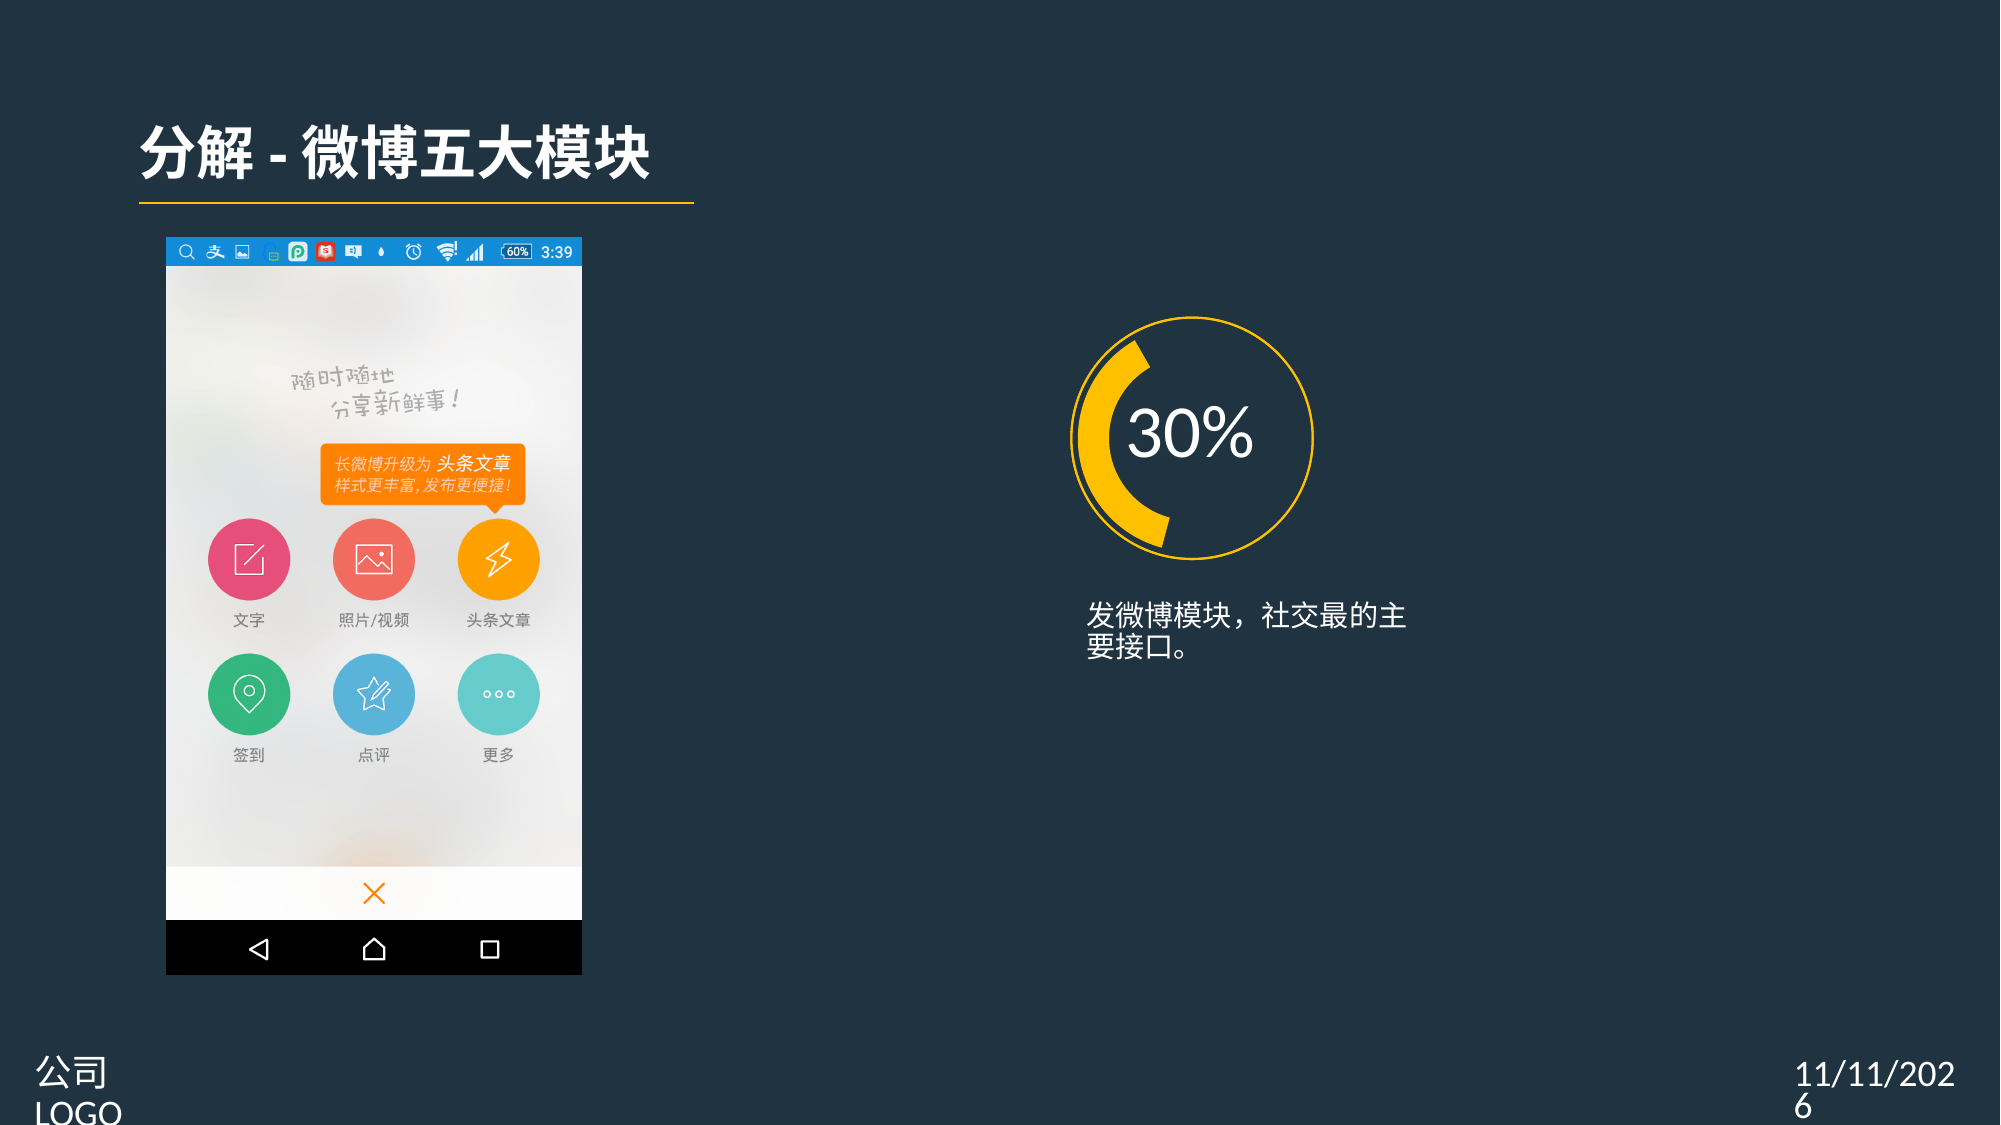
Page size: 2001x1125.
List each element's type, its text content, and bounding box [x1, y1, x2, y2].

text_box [1071, 317, 1313, 560]
text_box 公司LOGO [19, 1046, 220, 1125]
text_box 分解-微博五大模块 [123, 117, 834, 195]
text_box 发微博模块，社交最的主要接口。 [1071, 593, 1438, 672]
text_box [1778, 1046, 1986, 1102]
picture [165, 236, 582, 976]
